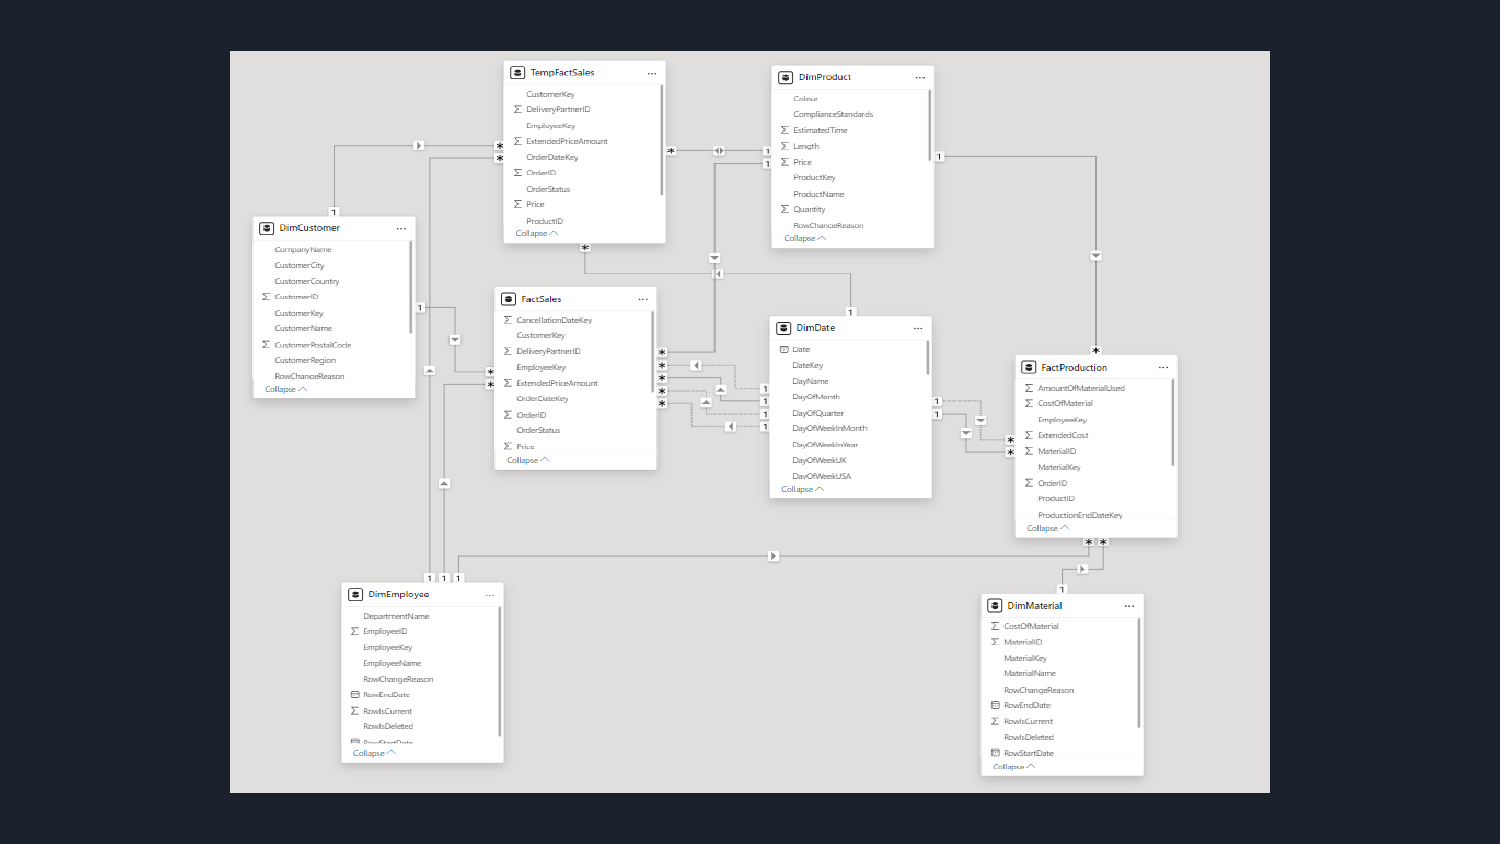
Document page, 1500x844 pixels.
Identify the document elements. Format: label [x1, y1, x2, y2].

picture [230, 51, 1270, 794]
